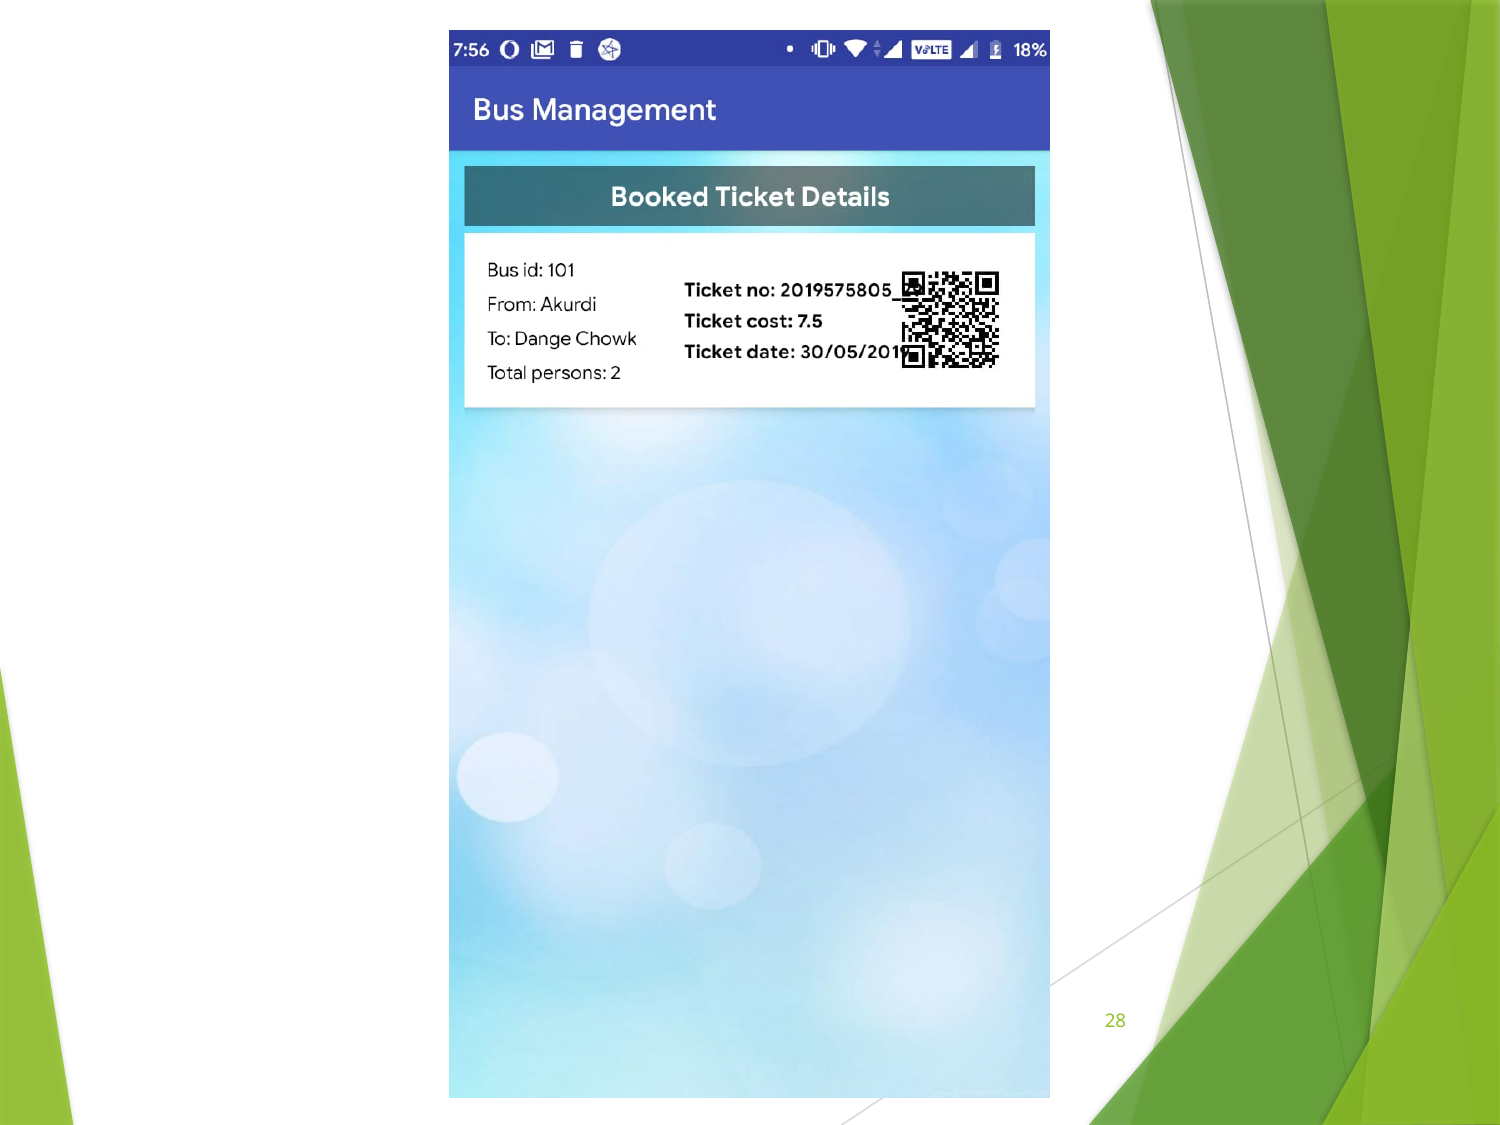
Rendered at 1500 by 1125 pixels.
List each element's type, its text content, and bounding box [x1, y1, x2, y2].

picture [448, 30, 1050, 1098]
slide_number 28 [1057, 991, 1142, 1051]
